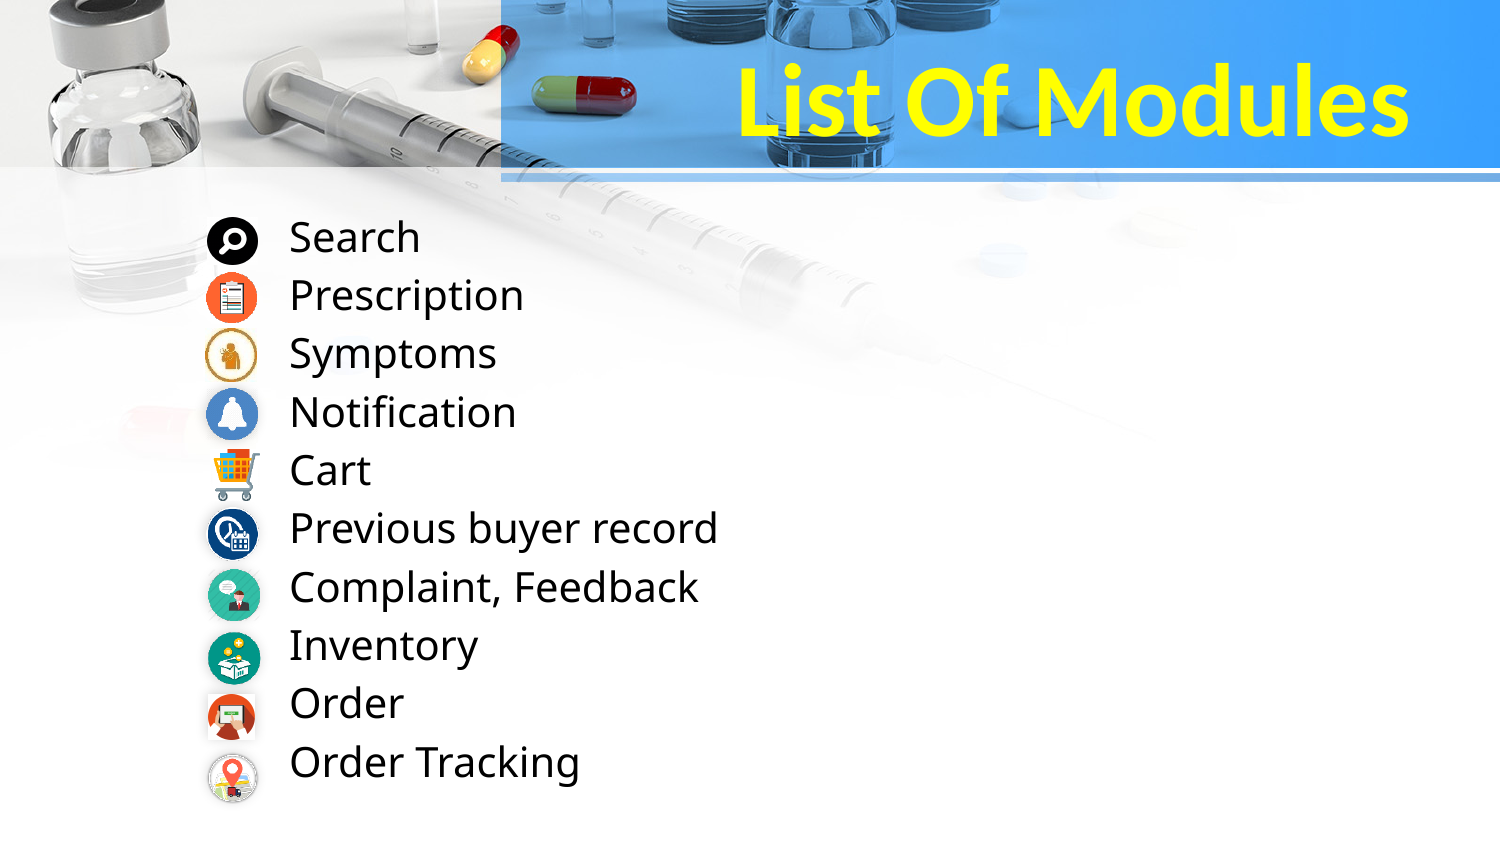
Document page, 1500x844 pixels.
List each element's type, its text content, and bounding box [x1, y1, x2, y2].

list Search Prescription Symptoms Notification Cart Previous buyer record Complaint, Feedback Inventory Order Order Tracking [274, 202, 1427, 729]
picture [0, 0, 1500, 844]
title List Of Modules [73, 21, 1427, 168]
